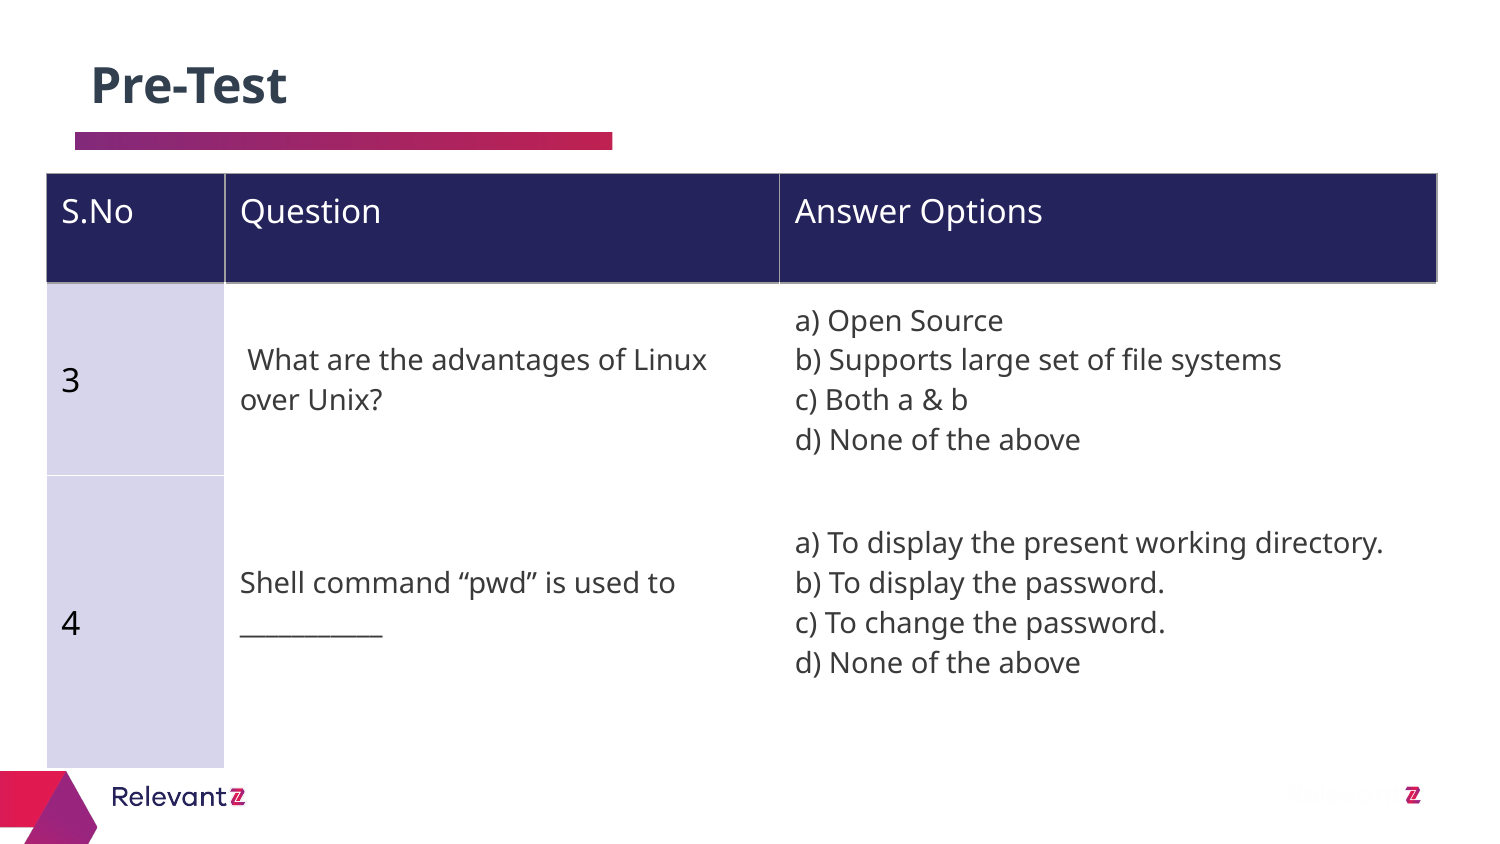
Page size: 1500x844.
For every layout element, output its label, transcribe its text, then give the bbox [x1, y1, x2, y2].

picture [0, 769, 101, 844]
table_cell 3 [47, 284, 224, 475]
table_header Answer Options [780, 174, 1436, 282]
table_header S.No [47, 174, 224, 282]
table_cell 4 [47, 476, 224, 768]
picture [1284, 782, 1425, 810]
table_cell What are the advantages of Linux over Unix? [226, 284, 779, 475]
table_cell a) Open Source b) Supports large set of file systems c) Both a & b d) None of the above [780, 284, 1436, 475]
table_header Question [226, 174, 779, 282]
table_cell a) To display the present working directory. b) To display the password. c) To change the password. d) None of the above [780, 476, 1436, 768]
table_cell Shell command “pwd” is used to ___________ [226, 476, 779, 768]
picture [109, 782, 250, 810]
text_box Pre-Test [75, 45, 568, 130]
